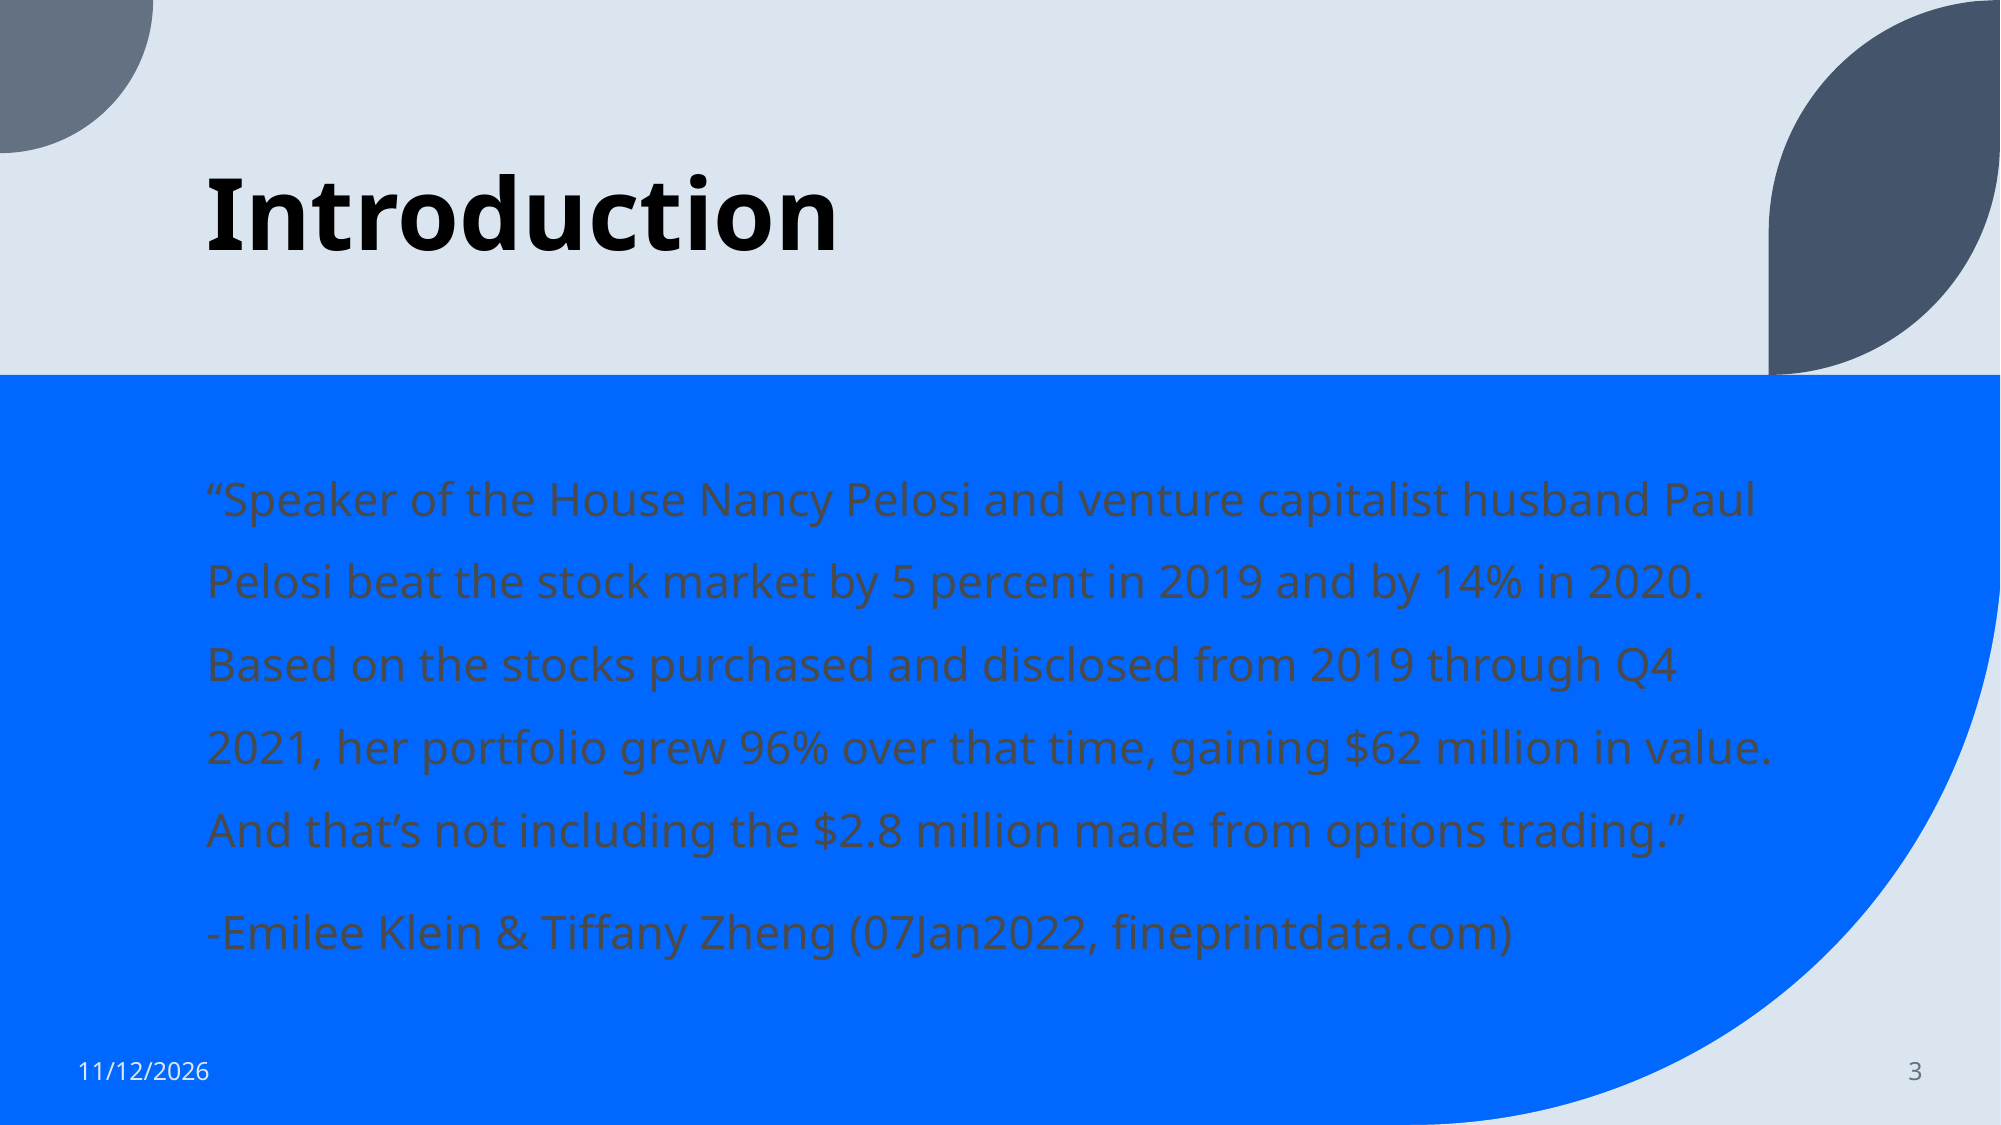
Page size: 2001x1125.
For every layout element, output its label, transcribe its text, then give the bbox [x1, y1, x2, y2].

title Introduction [191, 62, 1796, 280]
list “Speaker of the House Nancy Pelosi and venture capitalist husband Paul Pelosi beat the stock market by 5 percent in 2019 and by 14% in 2020. Based on the stocks purchased and disclosed from 2019 through Q4 2021, her portfolio grew 96% over that time, gaining $62 million in value. And that’s not including the $2.8 million made from options trading.” -Emilee Klein & Tiffany Zheng (07Jan2022, fineprintdata.com) [191, 435, 1796, 999]
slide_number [62, 1042, 513, 1103]
slide_number 3 [1674, 1042, 1938, 1103]
